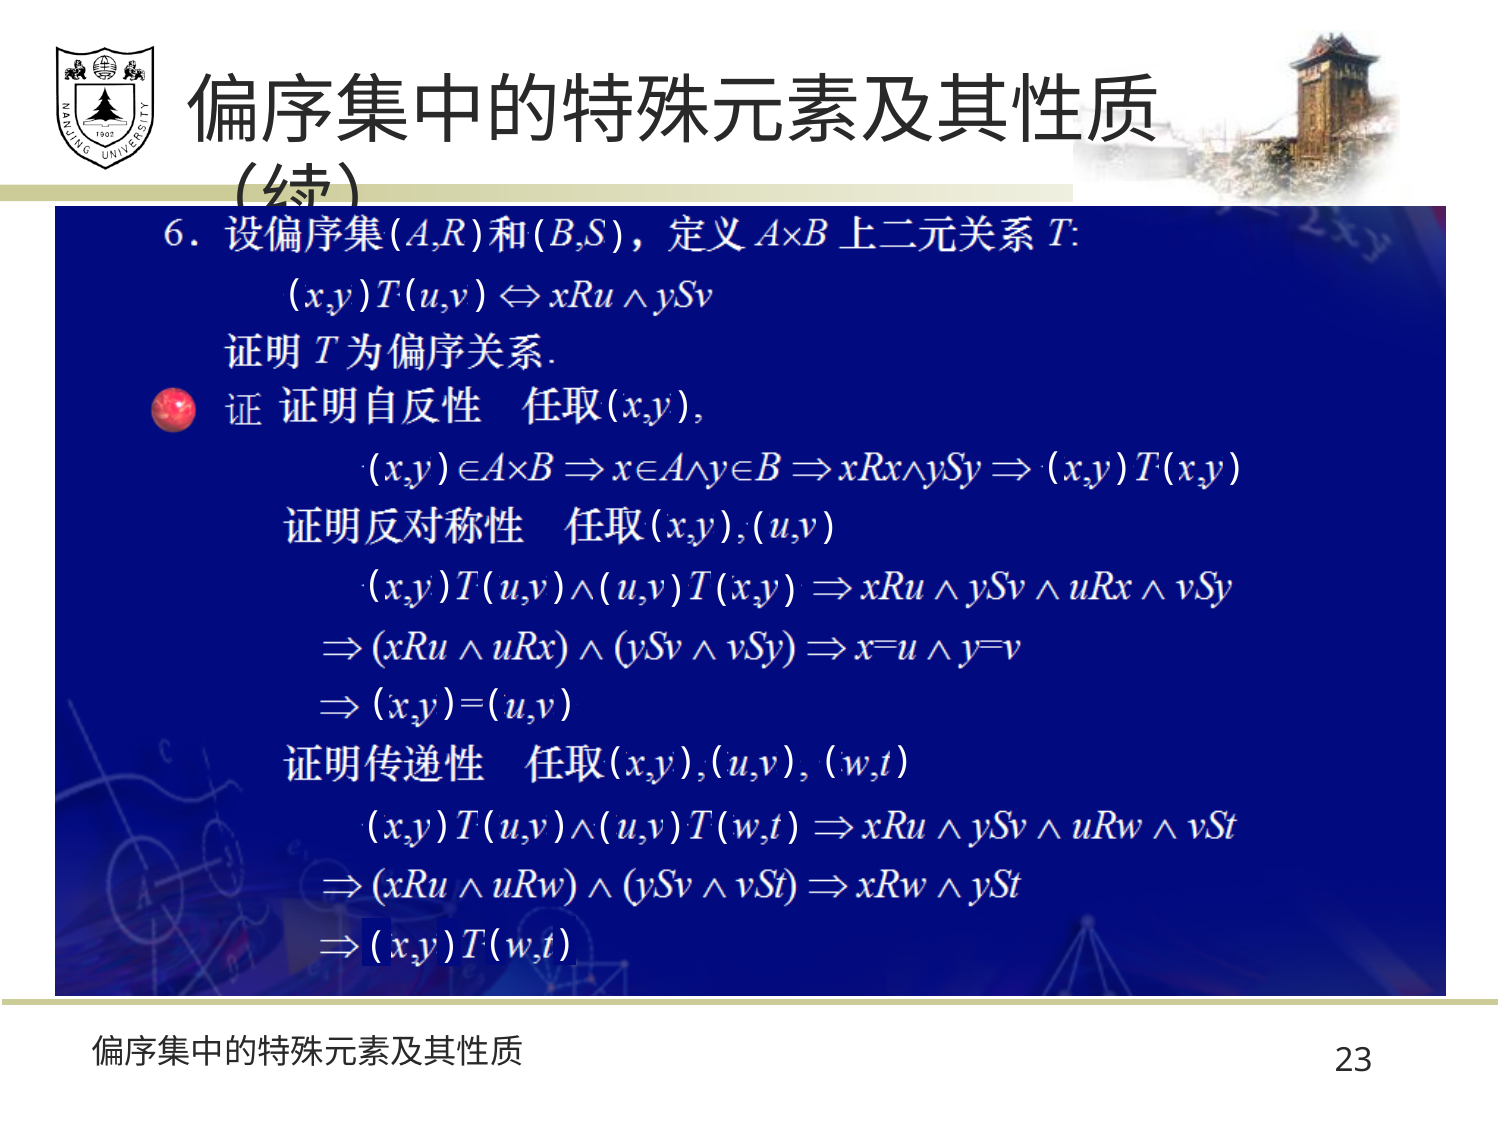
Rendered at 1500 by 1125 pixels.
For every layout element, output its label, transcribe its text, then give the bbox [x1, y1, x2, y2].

picture [1073, 149, 1400, 206]
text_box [54, 206, 1446, 996]
picture [50, 42, 160, 173]
text_box 偏序集中的特殊元素及其性质（续） [171, 54, 1400, 149]
picture [1073, 30, 1400, 54]
slide_number 23 [1234, 1030, 1388, 1107]
slide_number 偏序集中的特殊元素及其性质 [76, 1022, 574, 1099]
picture [2, 999, 1498, 1005]
